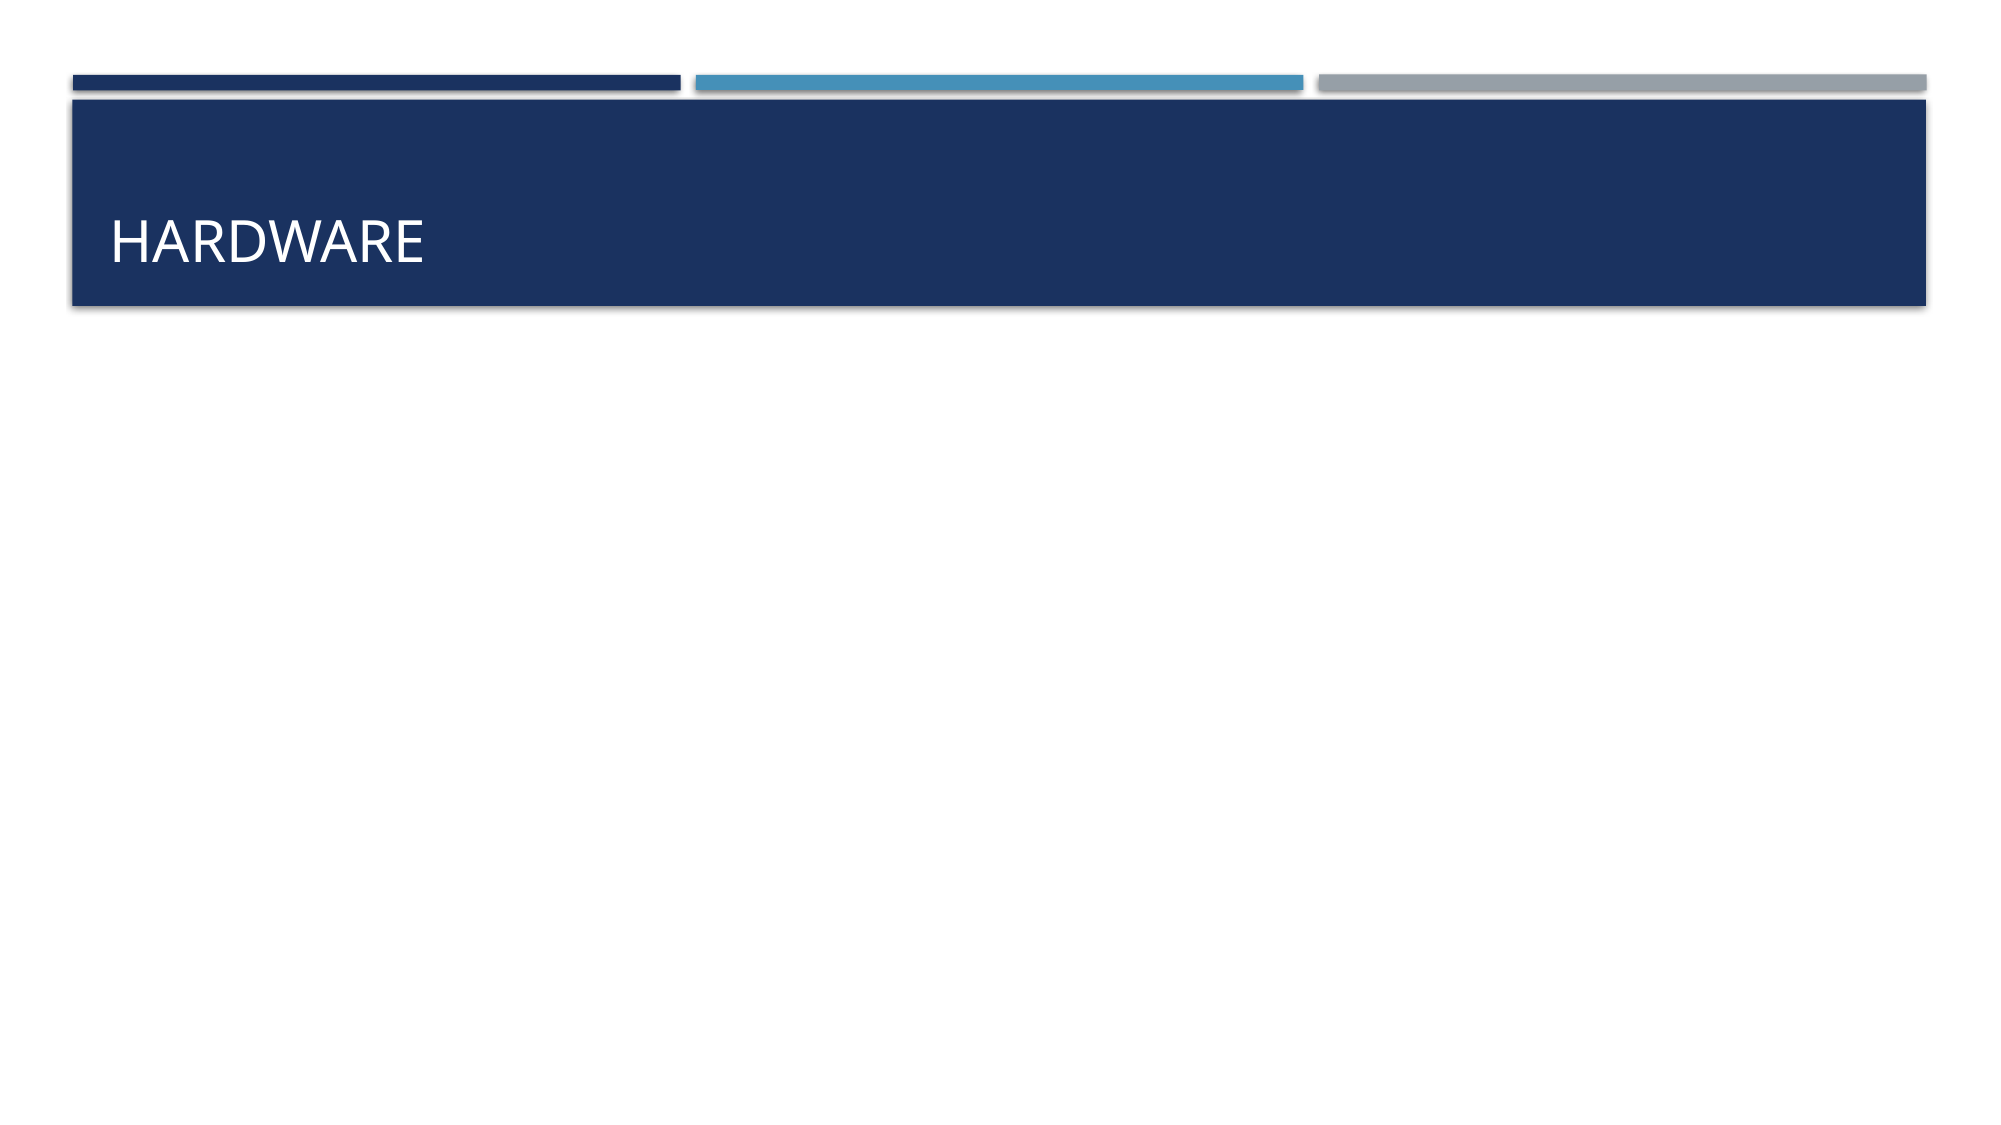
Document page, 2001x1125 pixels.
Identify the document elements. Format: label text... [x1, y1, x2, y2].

title hardware [94, 119, 1904, 282]
